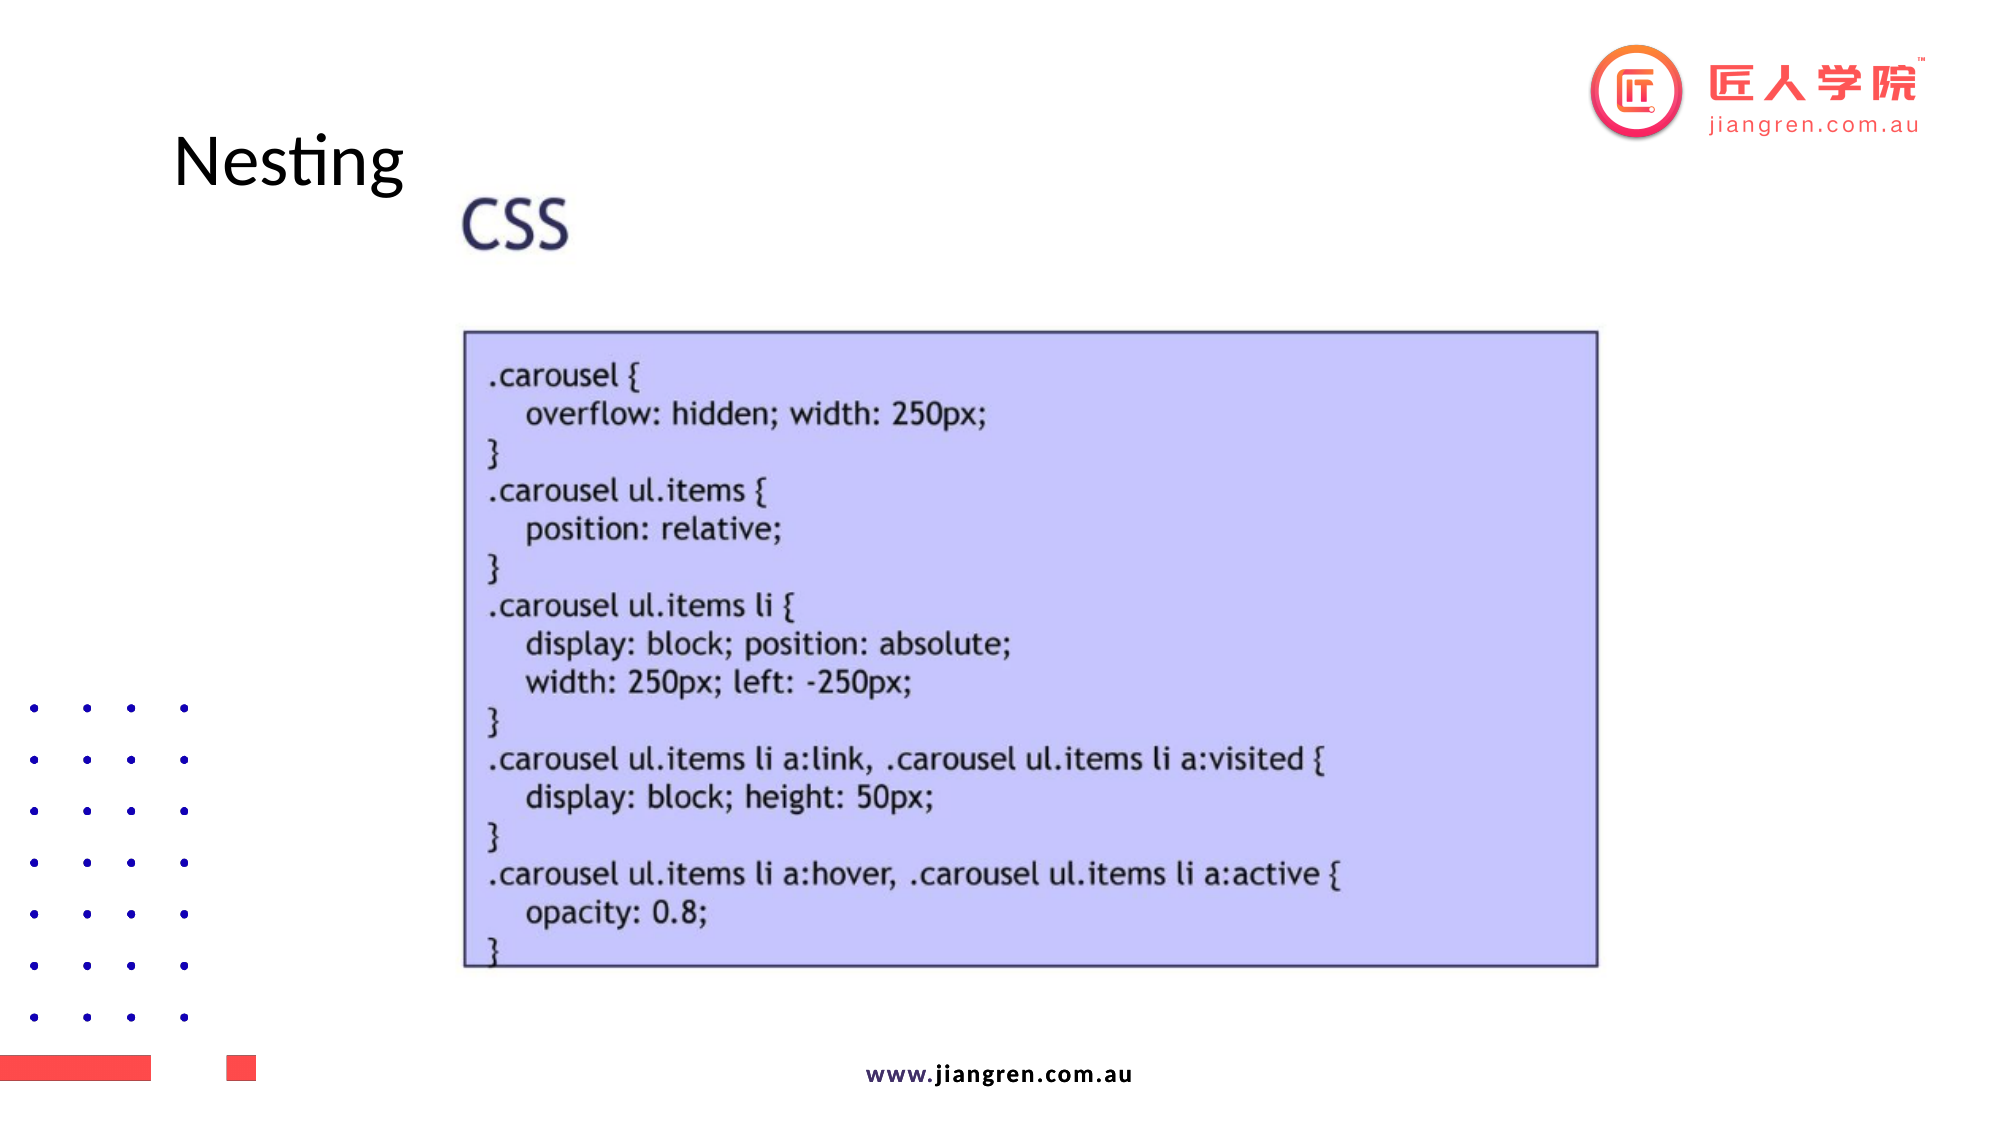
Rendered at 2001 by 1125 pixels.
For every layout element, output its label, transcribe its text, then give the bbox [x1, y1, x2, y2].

picture [421, 171, 1648, 1003]
picture [30, 703, 91, 1022]
picture [0, 1055, 256, 1081]
picture [1588, 43, 1927, 143]
text_box Nesting [159, 103, 420, 209]
text_box www.jiangren.com.au [732, 1049, 1266, 1095]
picture [127, 703, 188, 1022]
